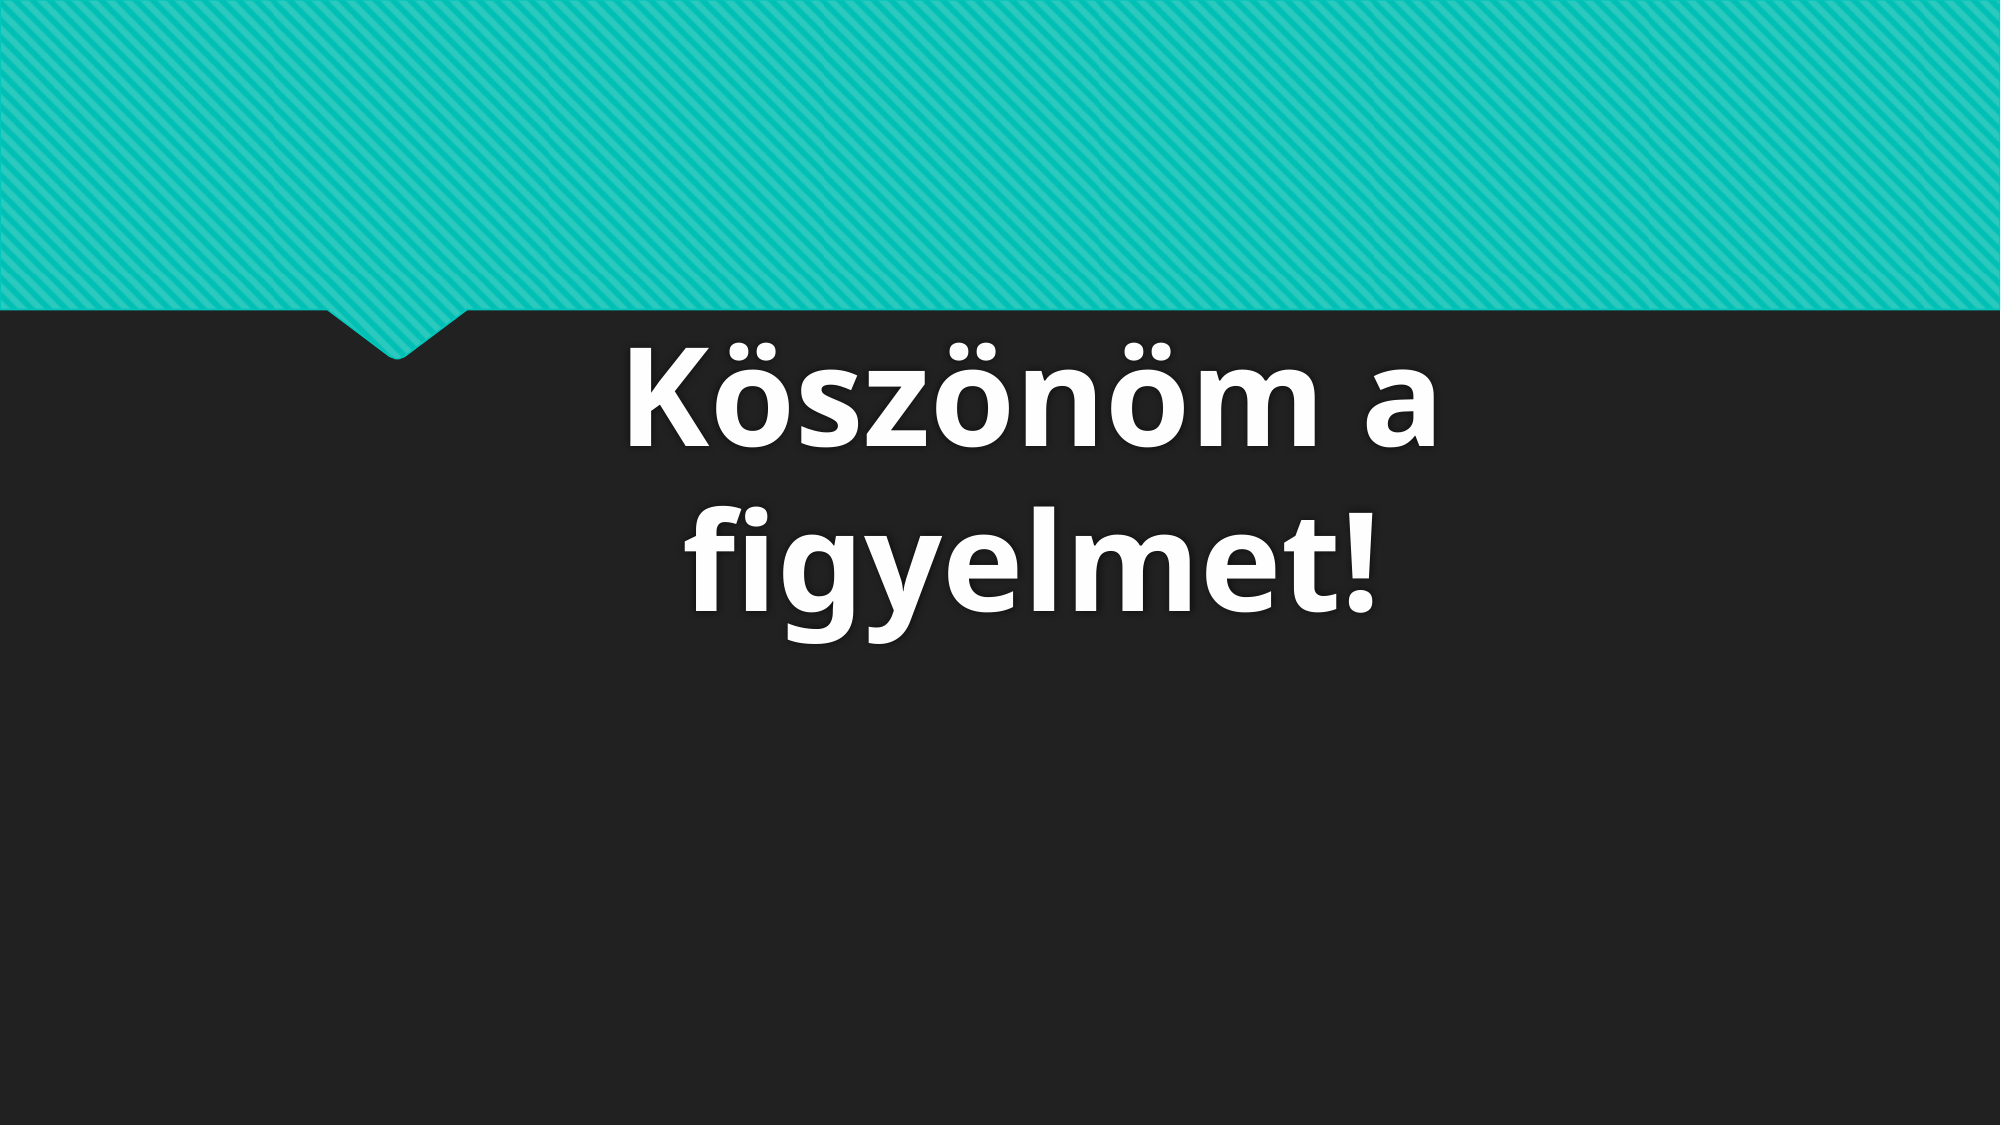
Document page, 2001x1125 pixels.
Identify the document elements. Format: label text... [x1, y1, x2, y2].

title Köszönöm a figyelmet! [242, 452, 1821, 646]
